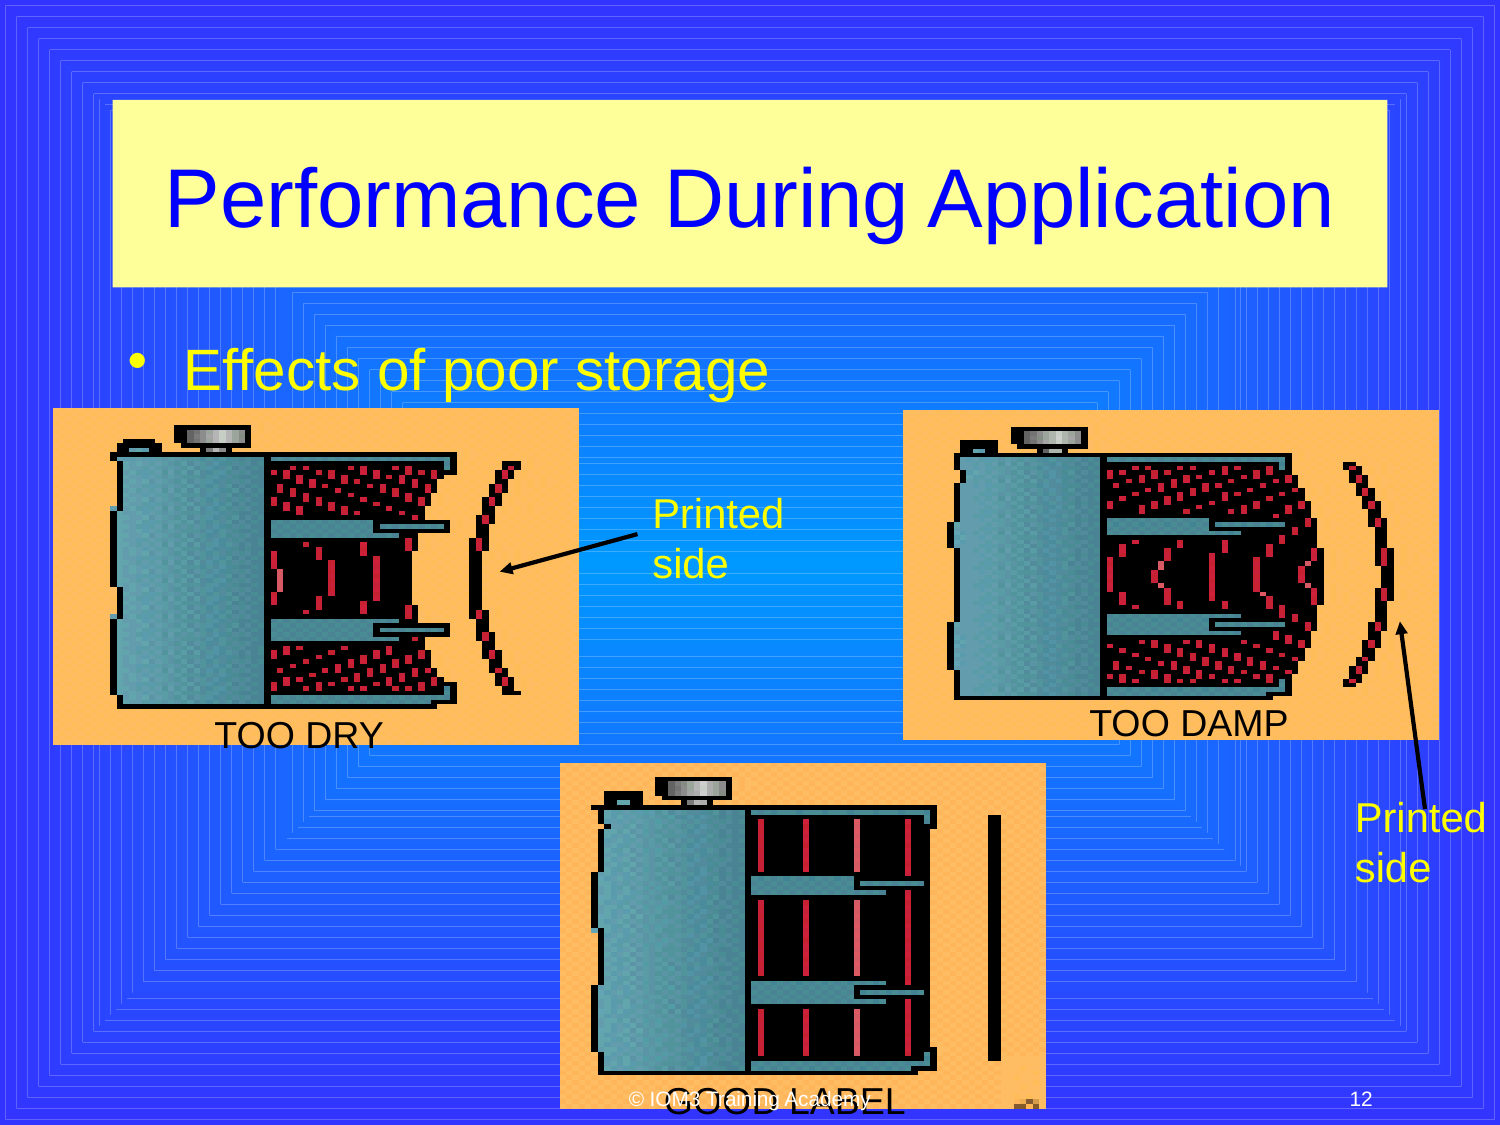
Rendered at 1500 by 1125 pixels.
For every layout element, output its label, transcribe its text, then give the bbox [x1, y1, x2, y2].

text_box Printed side [637, 479, 800, 595]
title Performance During Application [112, 99, 1388, 288]
list Effects of poor storage [112, 324, 913, 488]
footer © IOM3 Training Academy [512, 1077, 988, 1125]
picture [52, 408, 579, 746]
text_box TOO DAMP [1003, 748, 1375, 752]
text_box TOO DRY [84, 753, 515, 764]
text_box Printed side [1339, 783, 1500, 899]
picture [903, 409, 1439, 740]
picture [560, 763, 1046, 1109]
slide_number 12 [1074, 1077, 1388, 1125]
